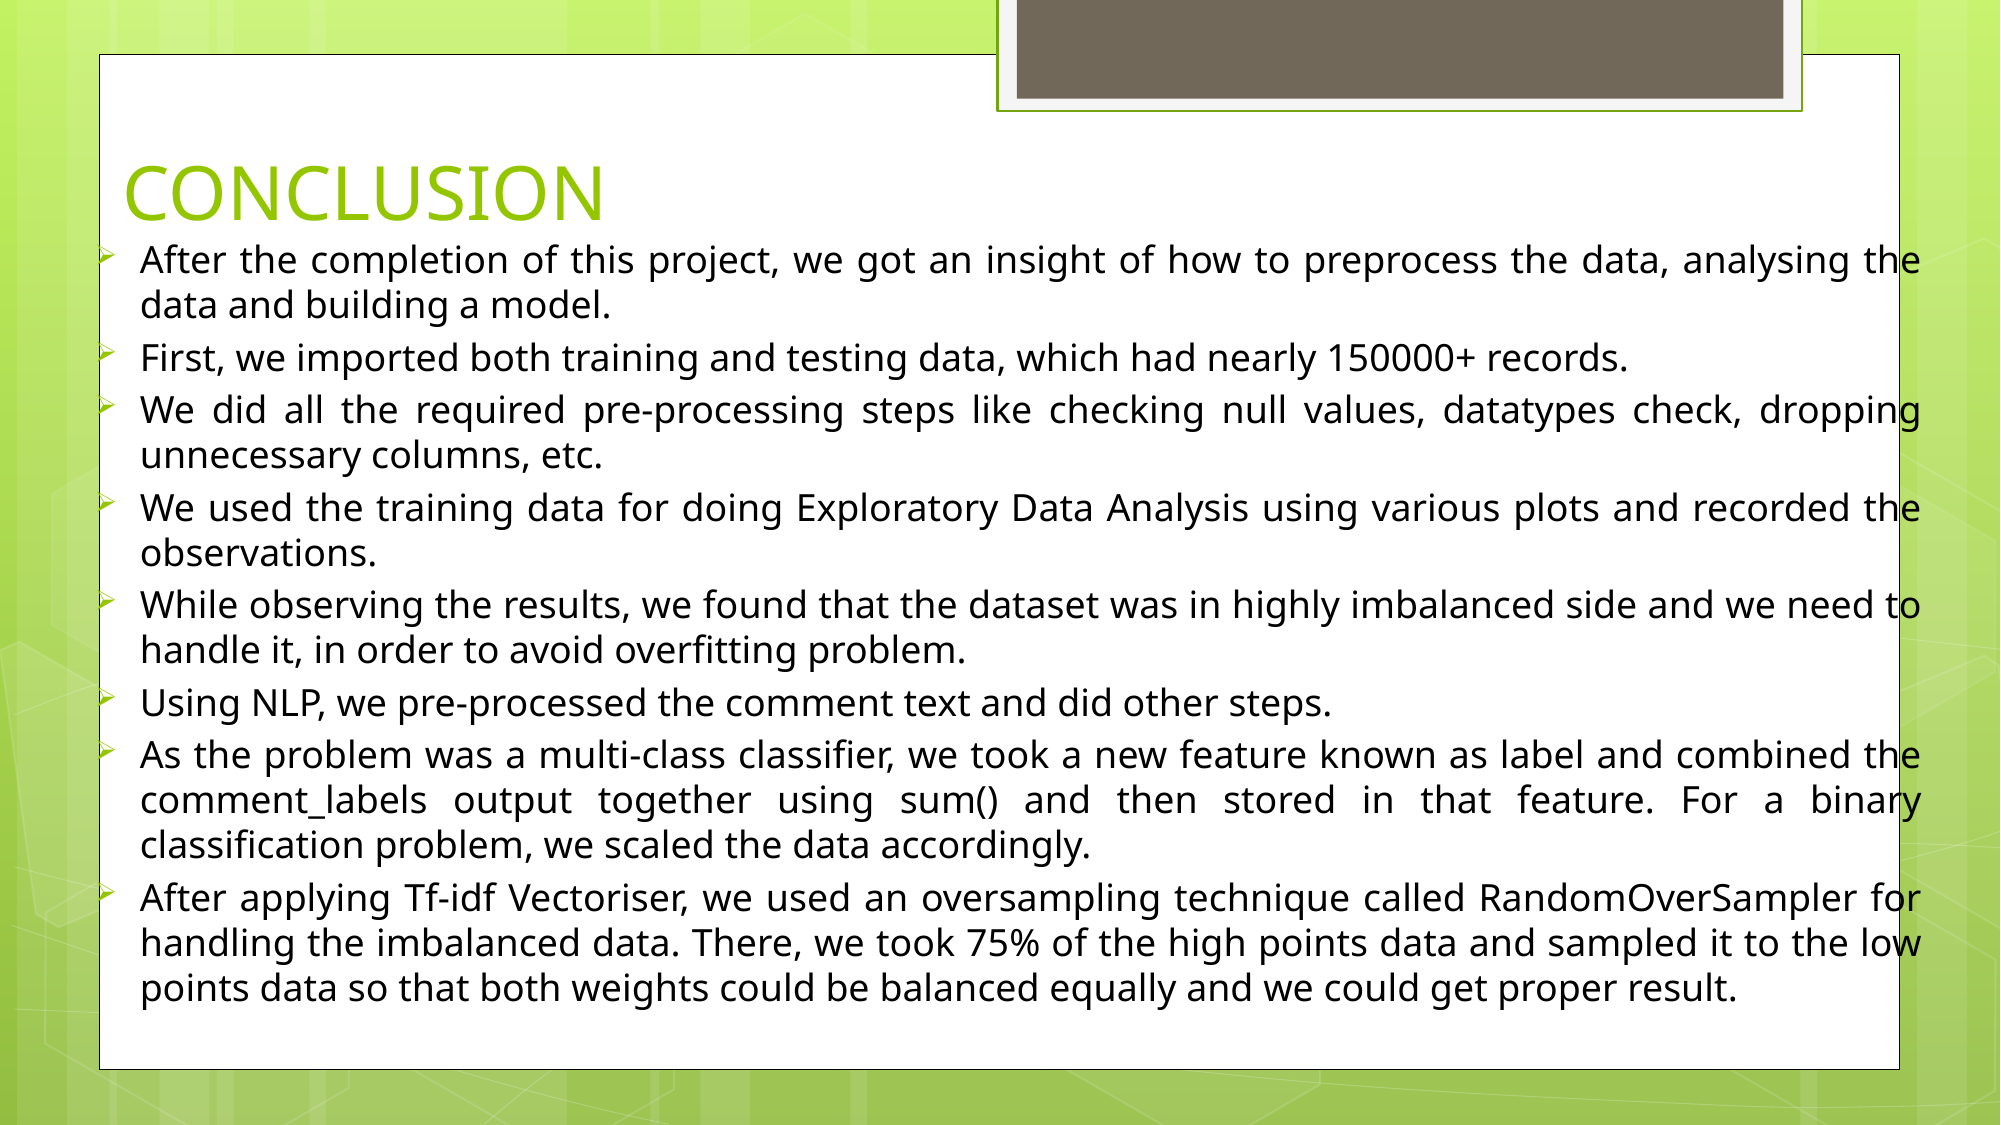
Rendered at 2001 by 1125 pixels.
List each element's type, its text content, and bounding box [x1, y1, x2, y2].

title CONCLUSION [107, 81, 1875, 228]
list After the completion of this project, we got an insight of how to preprocess the data, analysing the data and building a model. First, we imported both training and testing data, which had nearly 150000+ records. We did all the required pre-processing steps like checking null values, datatypes check, dropping unnecessary columns, etc. We used the training data for doing Exploratory Data Analysis using various plots and recorded the observations. While observing the results, we found that the dataset was in highly imbalanced side and we need to handle it, in order to avoid overfitting problem. Using NLP, we pre-processed the comment text and did other steps. As the problem was a multi-class classifier, we took a new feature known as label and combined the comment_labels output together using sum() and then stored in that feature. For a binary classification problem, we scaled the data accordingly. After applying Tf-idf Vectoriser, we used an oversampling technique called RandomOverSampler for handling the imbalanced data. There, we took 75% of the high points data and sampled it to the low points data so that both weights could be balanced equally and we could get proper result. [68, 228, 1939, 1062]
